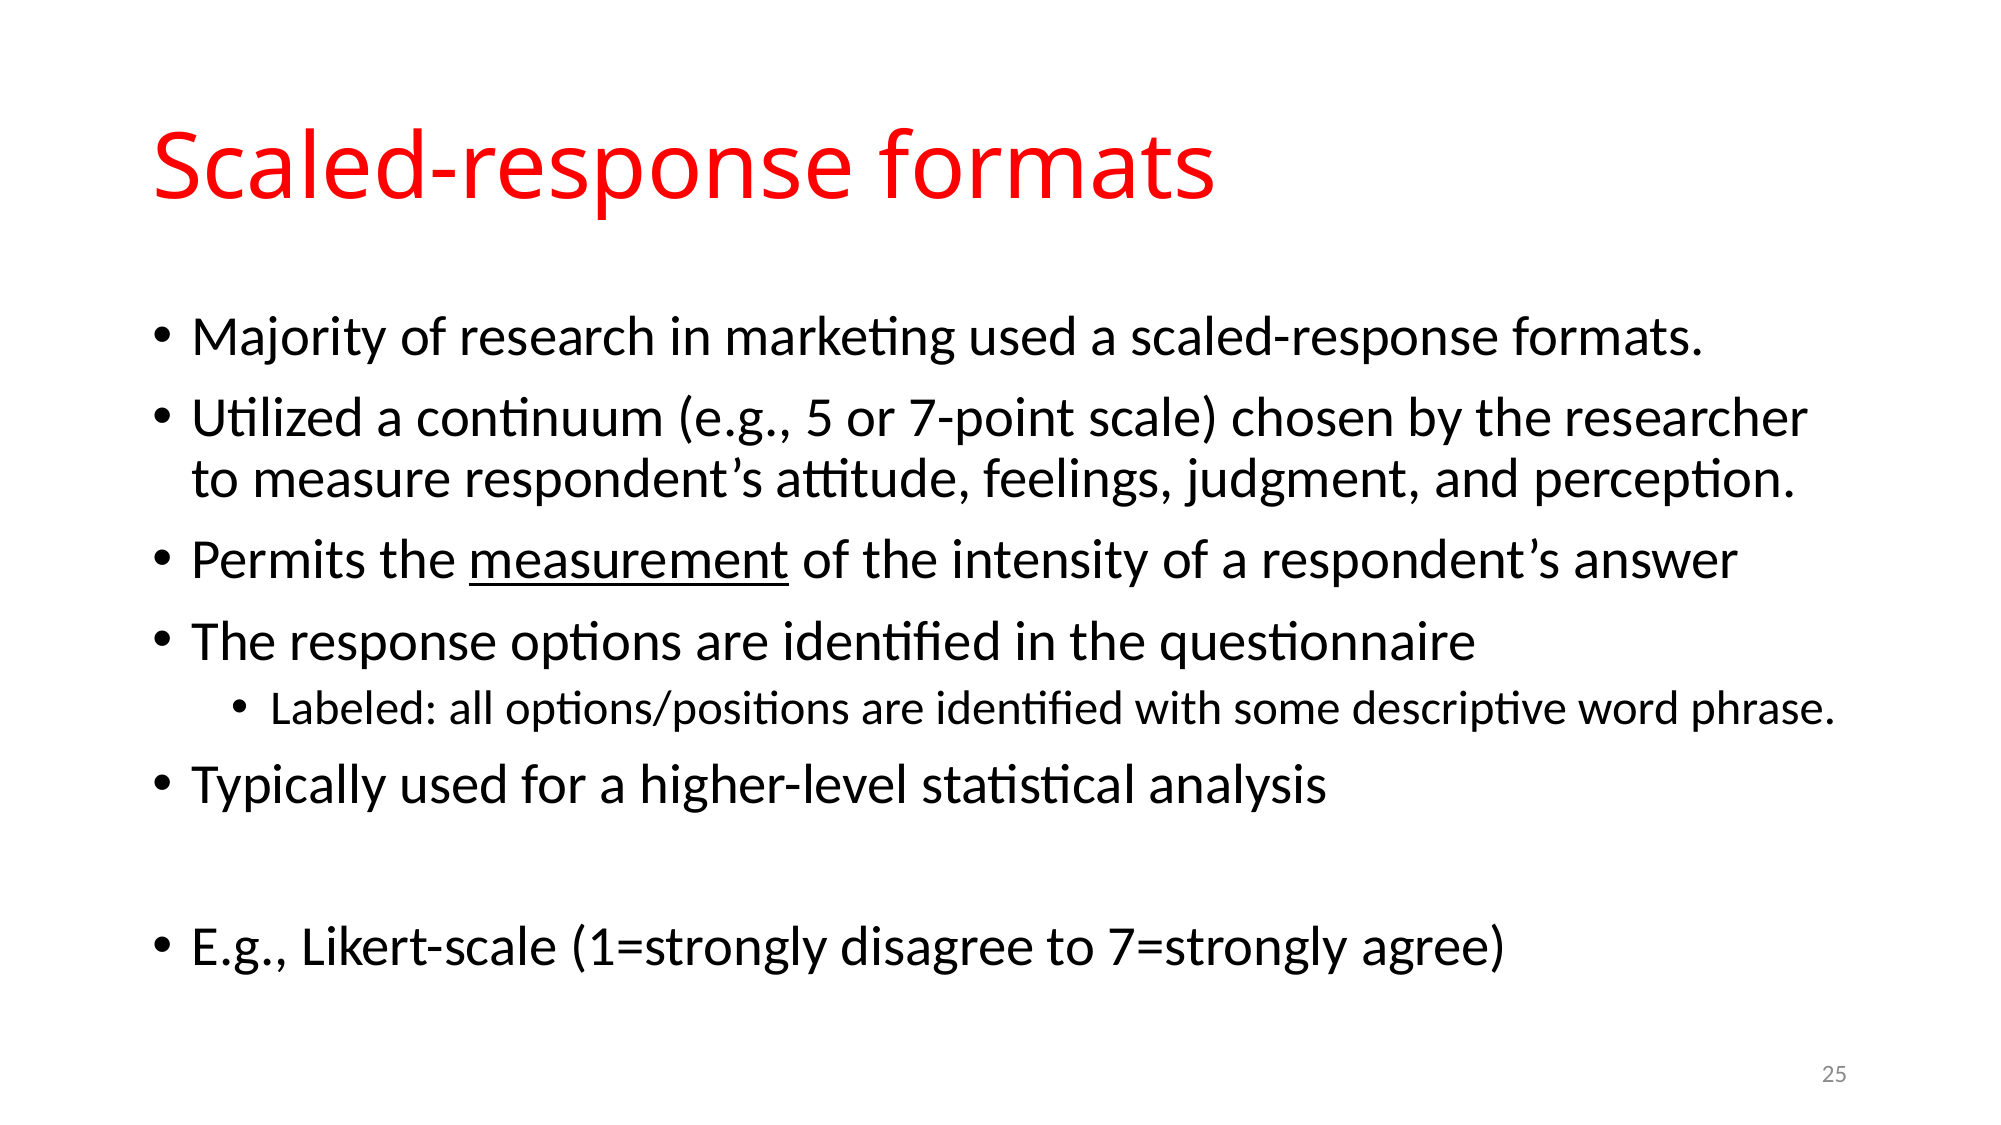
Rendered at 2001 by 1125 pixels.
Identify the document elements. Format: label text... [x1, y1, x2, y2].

list Majority of research in marketing used a scaled-response formats. Utilized a continuum (e.g., 5 or 7-point scale) chosen by the researcher to measure respondent’s attitude, feelings, judgment, and perception. Permits the measurement of the intensity of a respondent’s answer The response options are identified in the questionnaire Labeled: all options/positions are identified with some descriptive word phrase. Typically used for a higher-level statistical analysis E.g., Likert-scale (1=strongly disagree to 7=strongly agree) [137, 299, 1863, 1014]
slide_number 25 [1412, 1042, 1863, 1103]
title Scaled-response formats [137, 59, 1863, 278]
